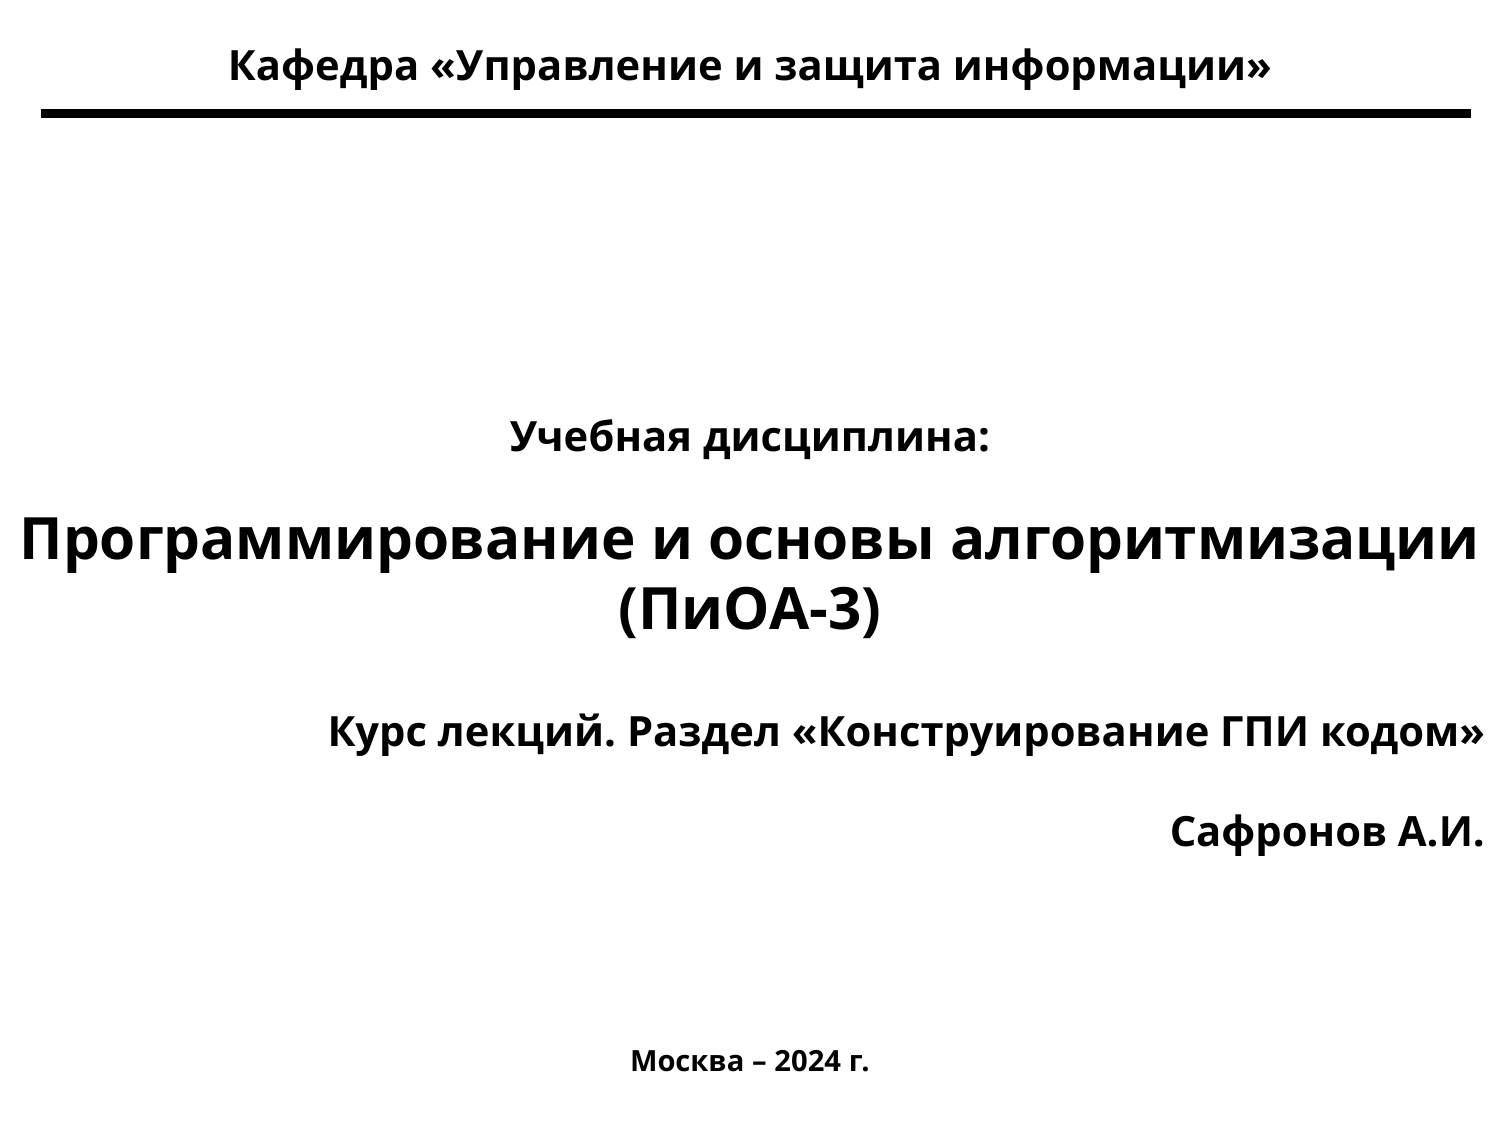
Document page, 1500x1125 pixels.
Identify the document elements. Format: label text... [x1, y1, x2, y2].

text_box Учебная дисциплина: [0, 402, 1500, 468]
text_box Москва – 2024 г. [0, 1034, 1500, 1085]
text_box Программирование и основы алгоритмизации (ПиОА-3) [0, 493, 1500, 649]
text_box Курс лекций. Раздел «Конструирование ГПИ кодом» Сафронов А.И. [0, 697, 1500, 863]
text_box Кафедра «Управление и защита информации» [0, 30, 1500, 96]
